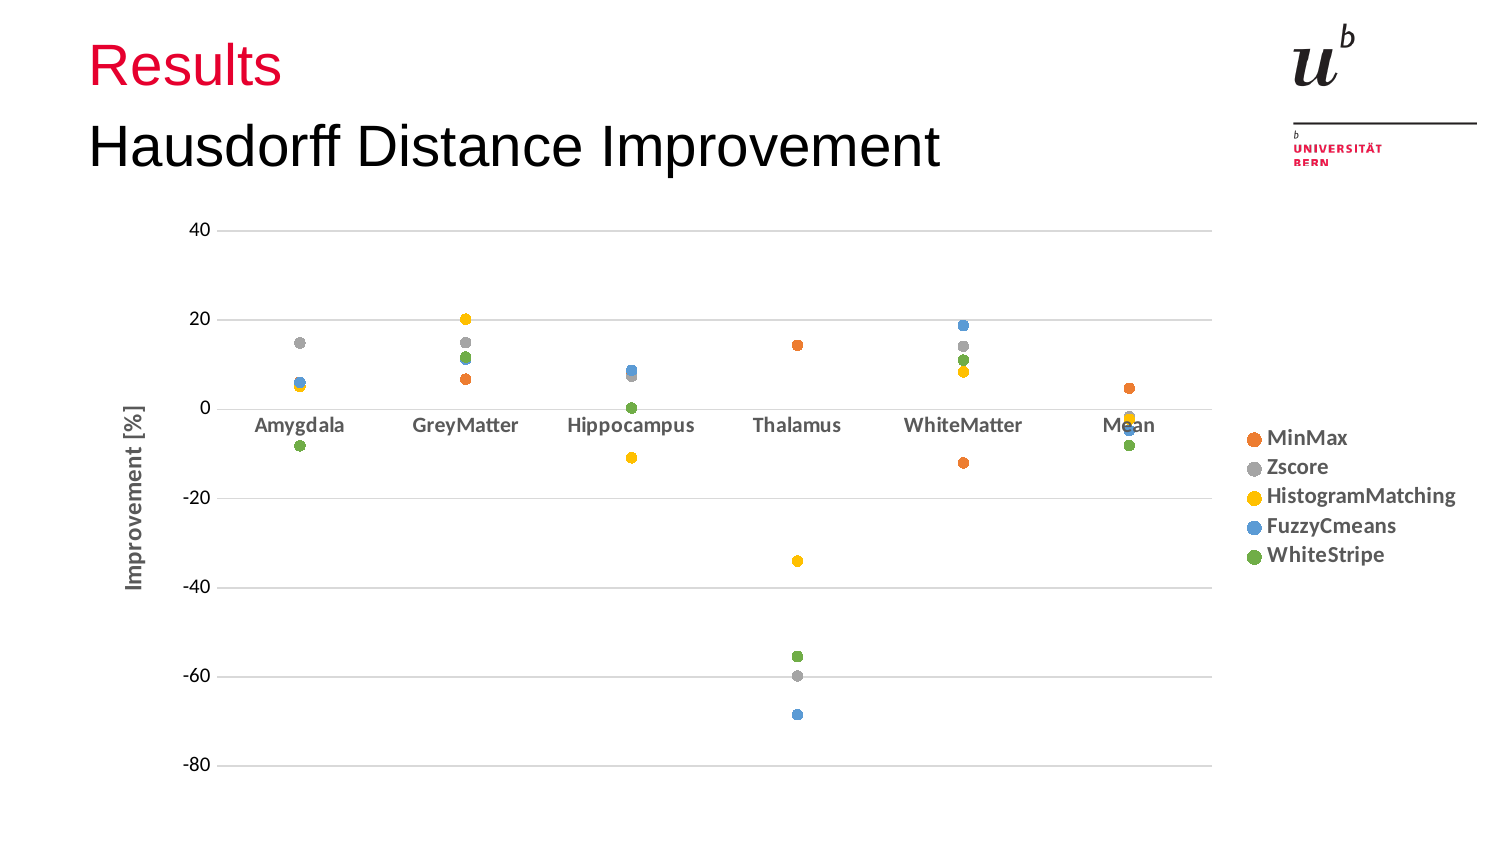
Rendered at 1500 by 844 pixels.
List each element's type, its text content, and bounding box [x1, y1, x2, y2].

title Results [88, 30, 1241, 98]
chart [88, 209, 1477, 788]
list Hausdorff Distance Improvement [88, 111, 1241, 179]
